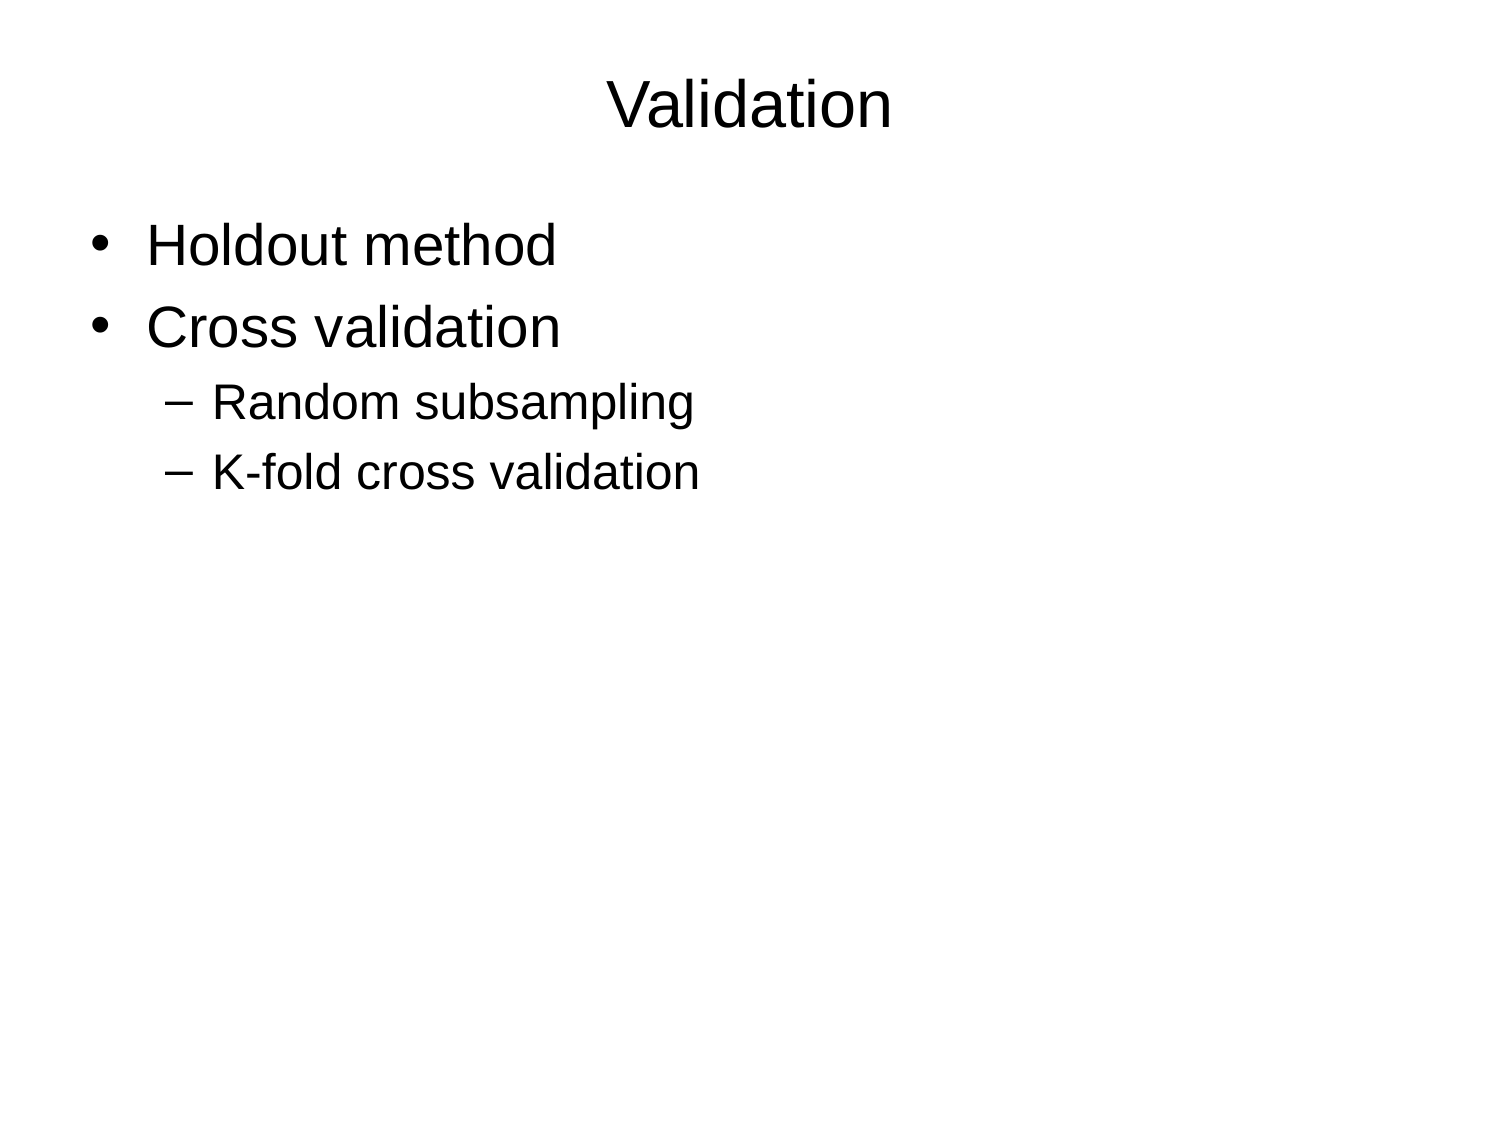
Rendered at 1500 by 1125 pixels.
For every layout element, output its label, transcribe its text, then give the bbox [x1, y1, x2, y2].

title Validation [75, 45, 1425, 157]
list Holdout method Cross validation Random subsampling K-fold cross validation [75, 200, 1425, 1005]
